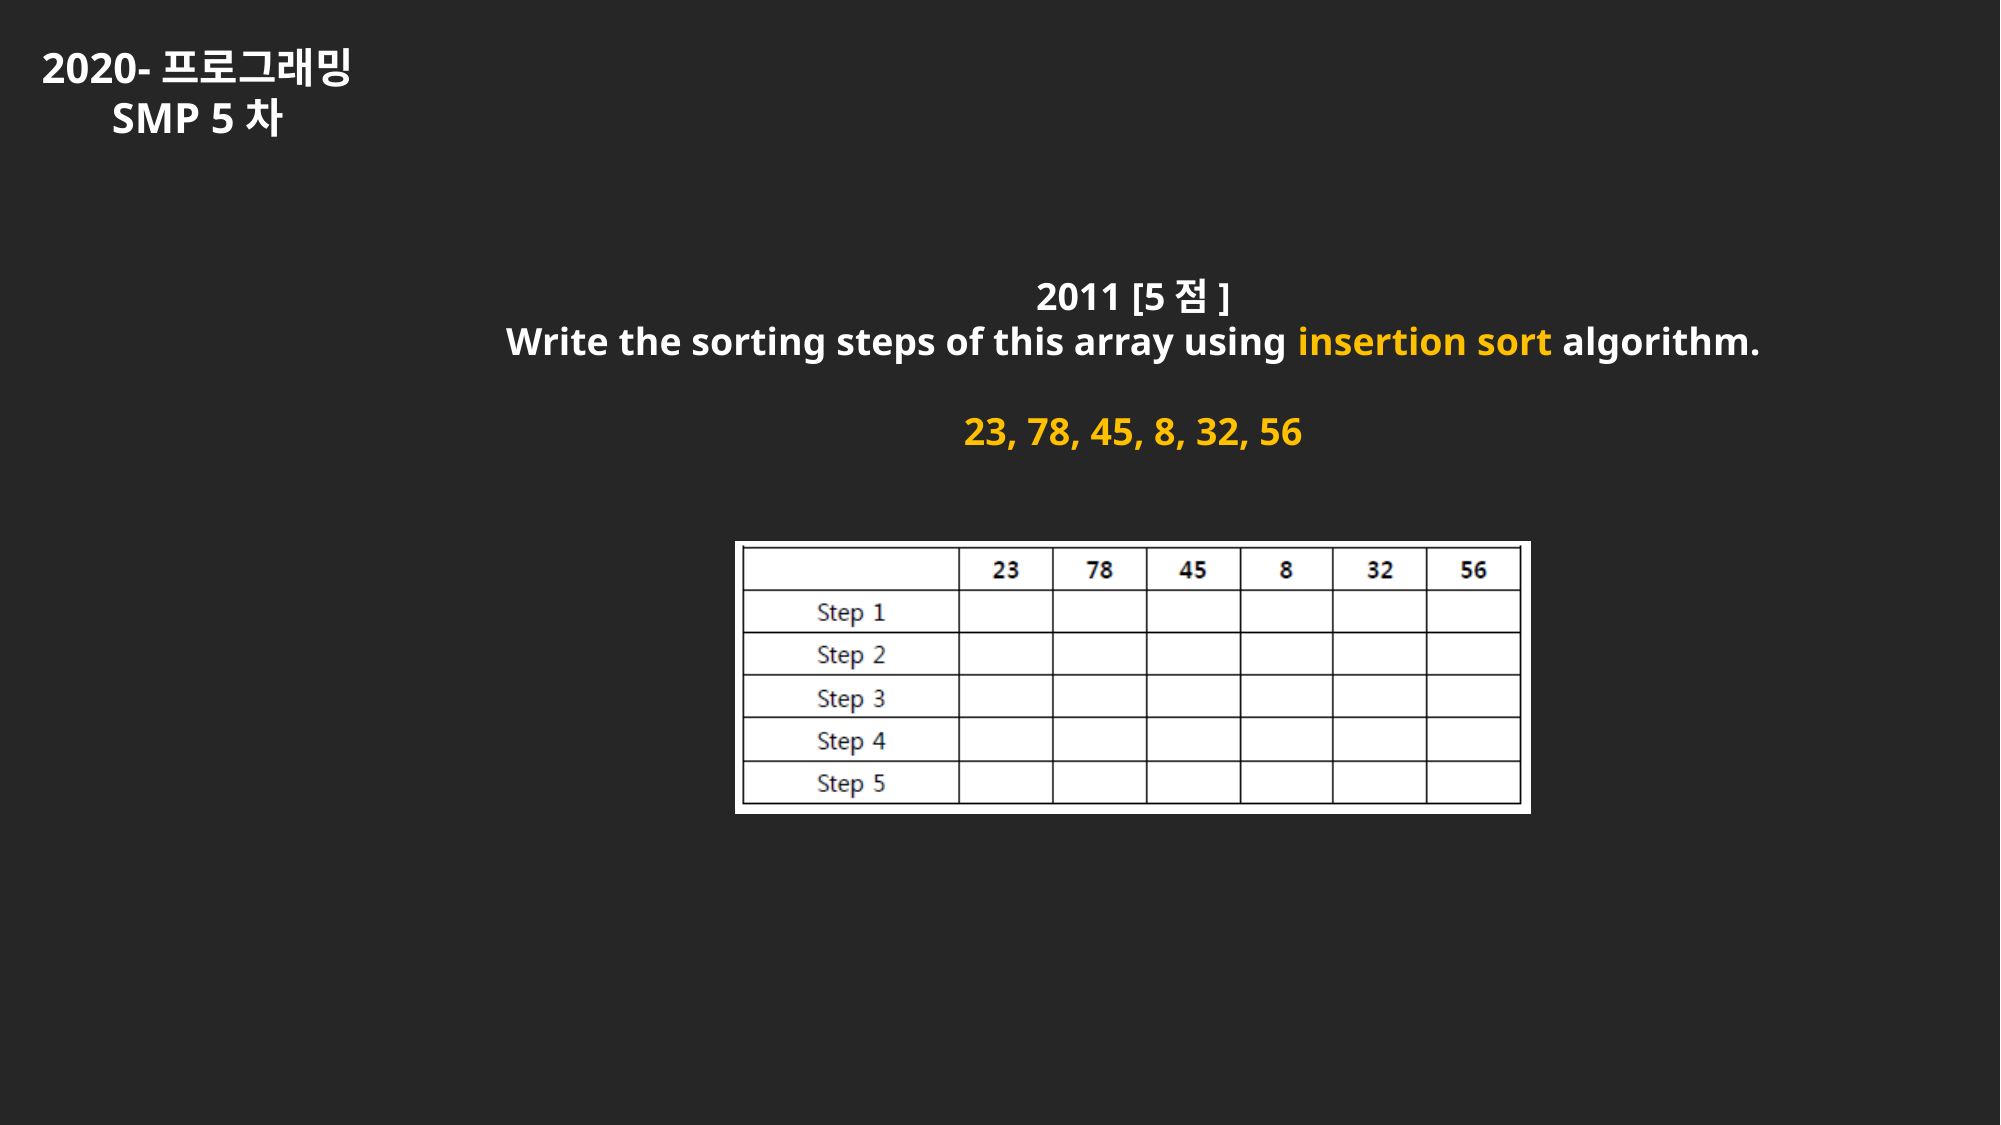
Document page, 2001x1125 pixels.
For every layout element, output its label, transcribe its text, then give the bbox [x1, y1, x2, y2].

text_box 2011 [5점] Write the sorting steps of this array using insertion sort algorithm. 23, 78, 45, 8, 32, 56 [491, 265, 1776, 461]
text_box 2020-프로그래밍 SMP 5차 [0, 34, 698, 150]
picture [735, 541, 1531, 814]
